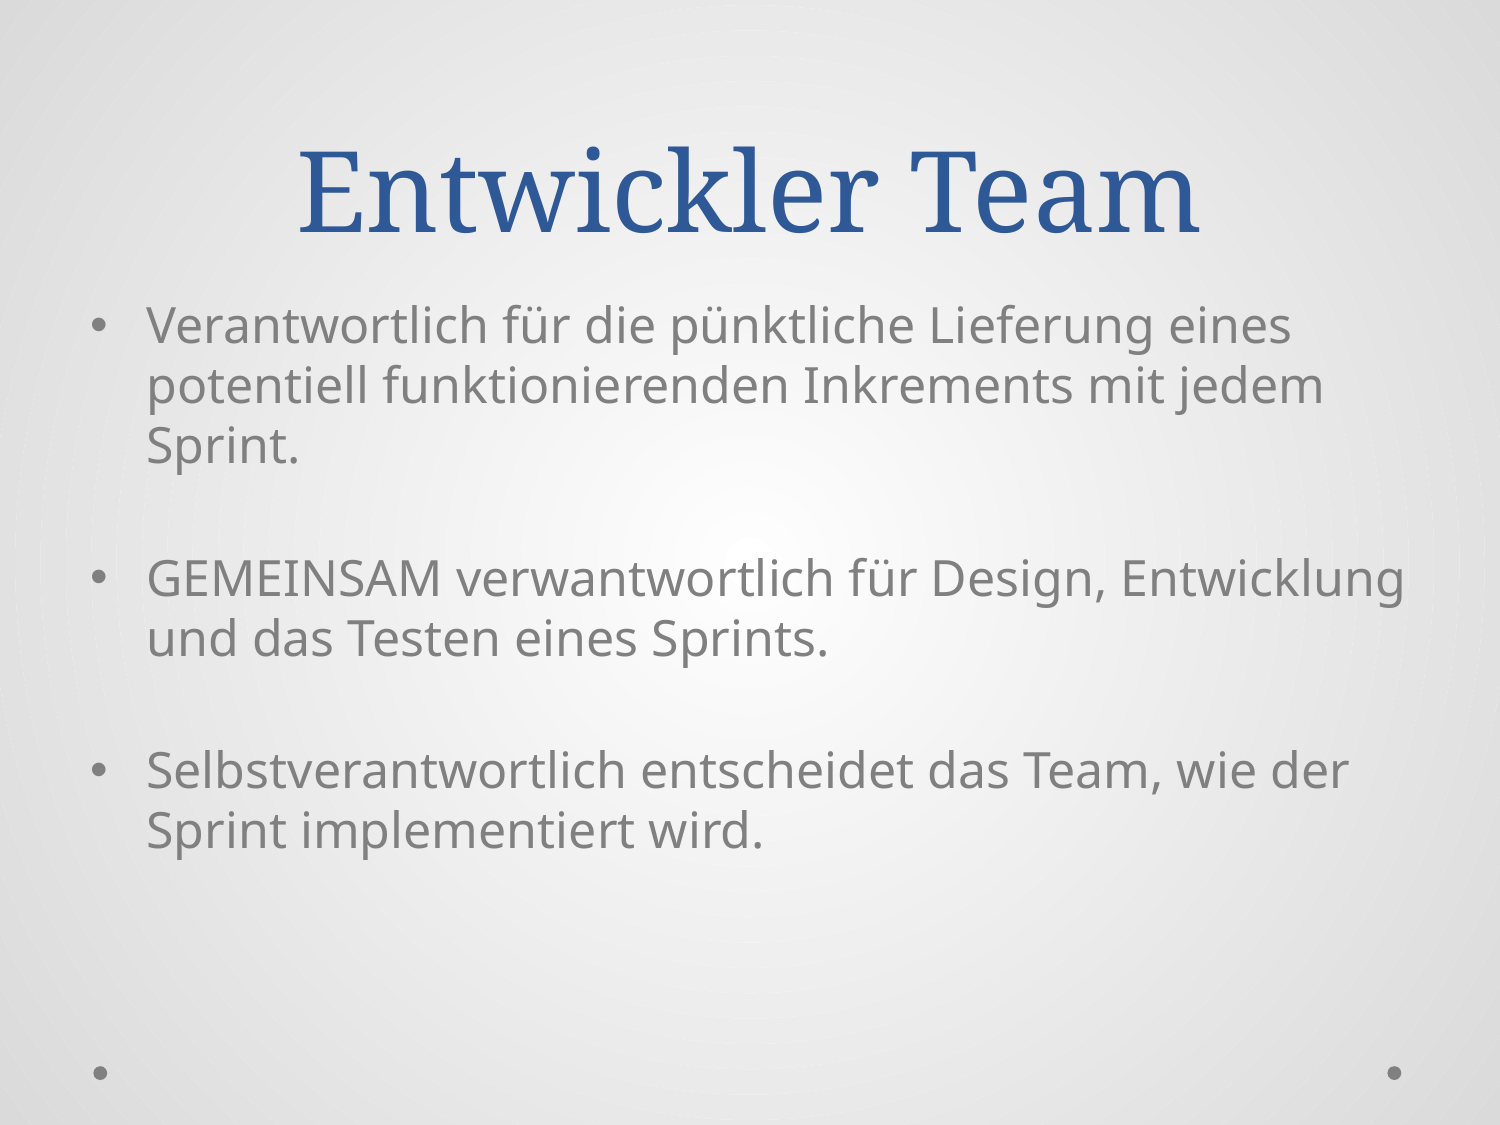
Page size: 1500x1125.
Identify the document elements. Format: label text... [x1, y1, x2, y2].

title Entwickler Team [75, 0, 1425, 263]
list Verantwortlich für die pünktliche Lieferung eines potentiell funktionierenden Inkrements mit jedem Sprint. GEMEINSAM verwantwortlich für Design, Entwicklung und das Testen eines Sprints. Selbstverantwortlich entscheidet das Team, wie der Sprint implementiert wird. [75, 286, 1425, 1005]
